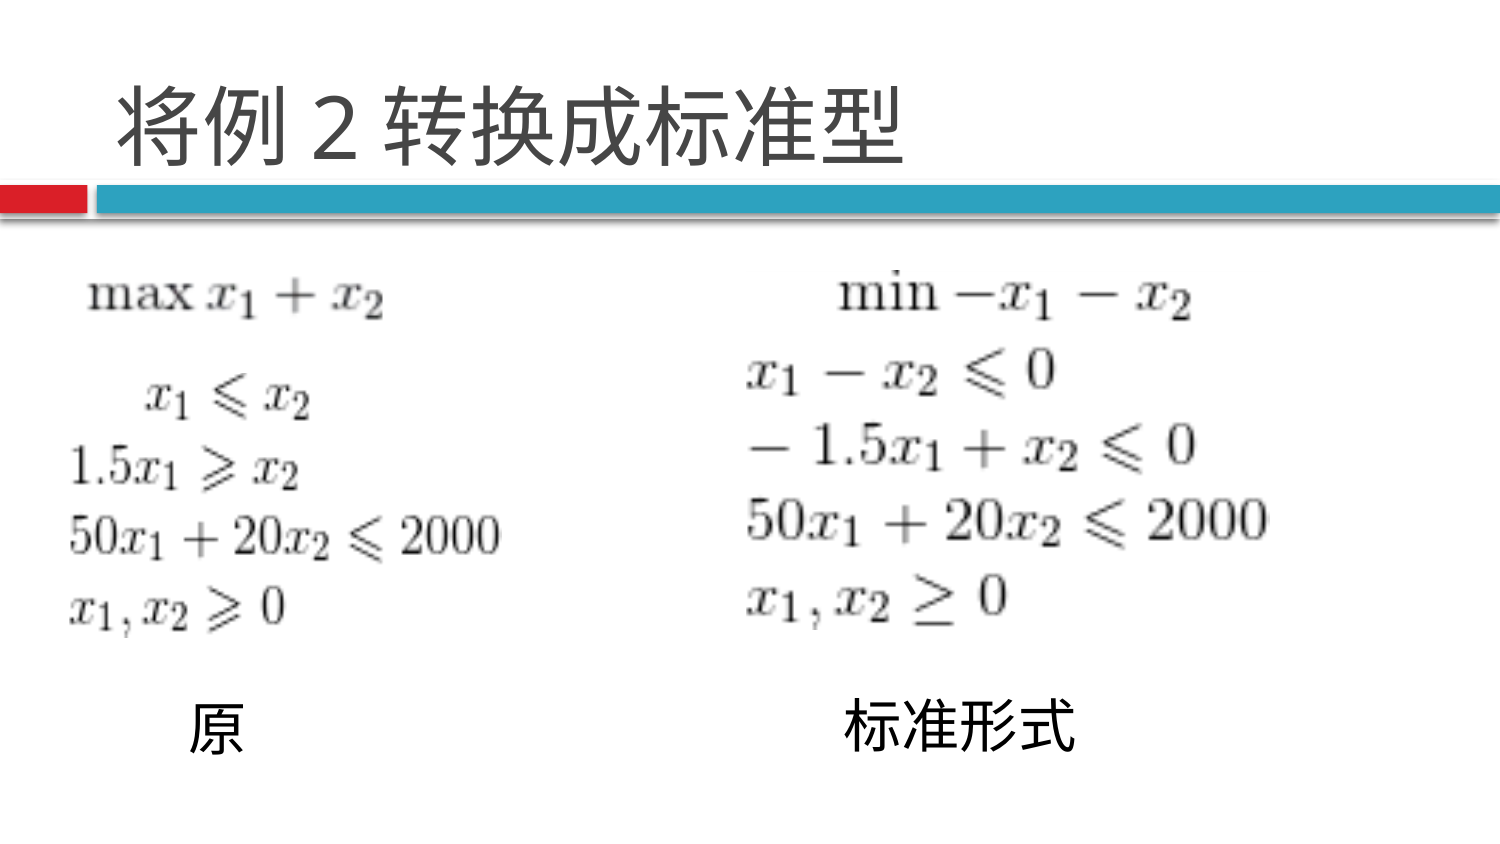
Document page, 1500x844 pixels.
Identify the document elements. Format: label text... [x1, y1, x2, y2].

text_box 原 [56, 684, 380, 770]
text_box 标准形式 [746, 681, 1174, 767]
title 将例2转换成标准型 [99, 19, 1438, 185]
picture [50, 241, 430, 360]
picture [746, 269, 1270, 630]
picture [68, 373, 503, 638]
